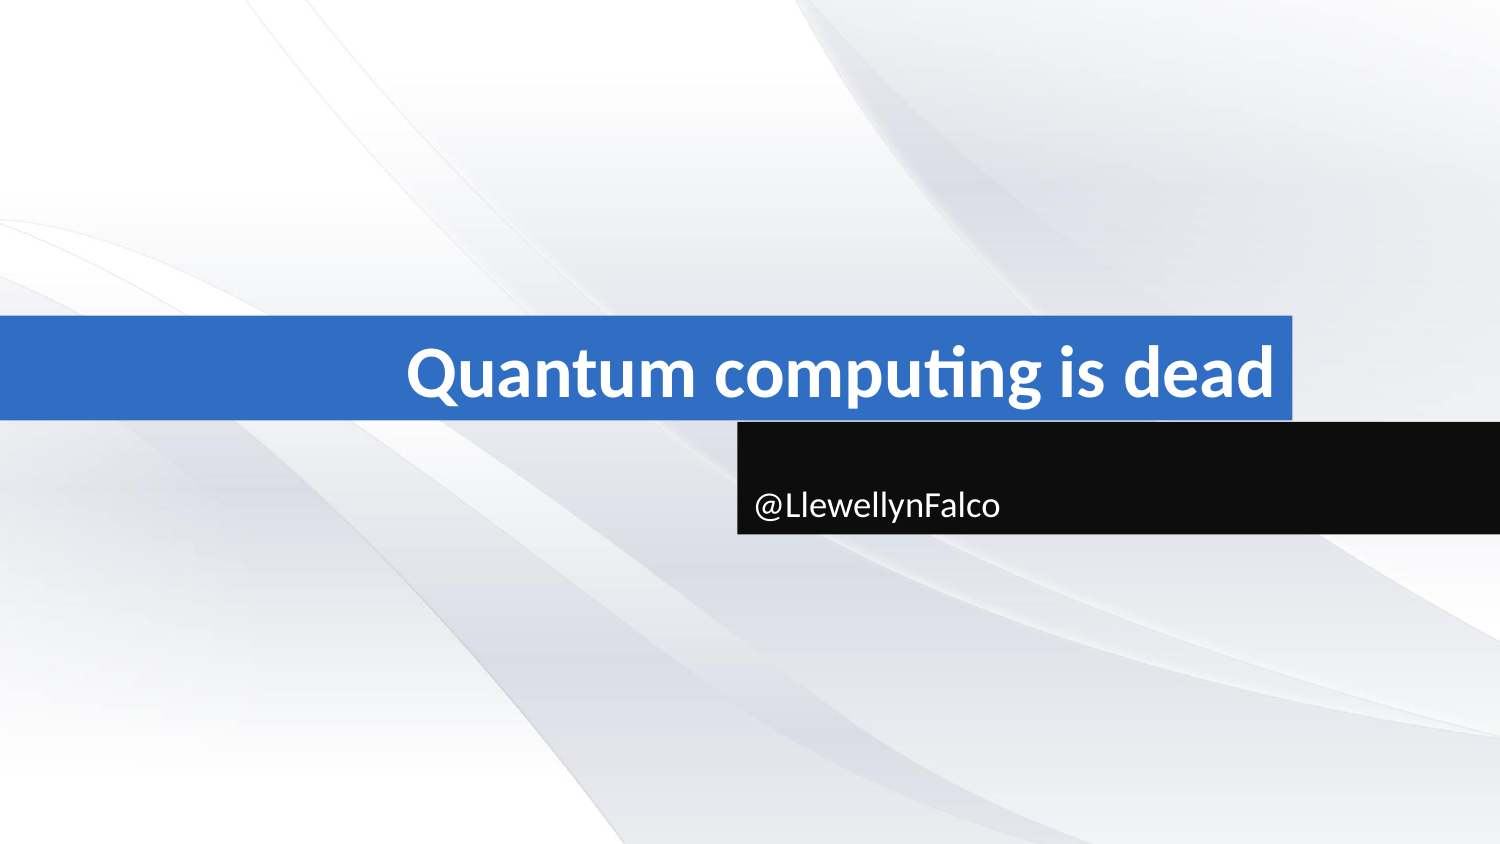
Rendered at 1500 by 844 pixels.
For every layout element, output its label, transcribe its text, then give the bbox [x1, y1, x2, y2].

subtitle @LlewellynFalco [737, 421, 1500, 535]
picture [0, 0, 1500, 421]
picture [0, 421, 1500, 844]
title Quantum computing is dead [0, 315, 1293, 421]
